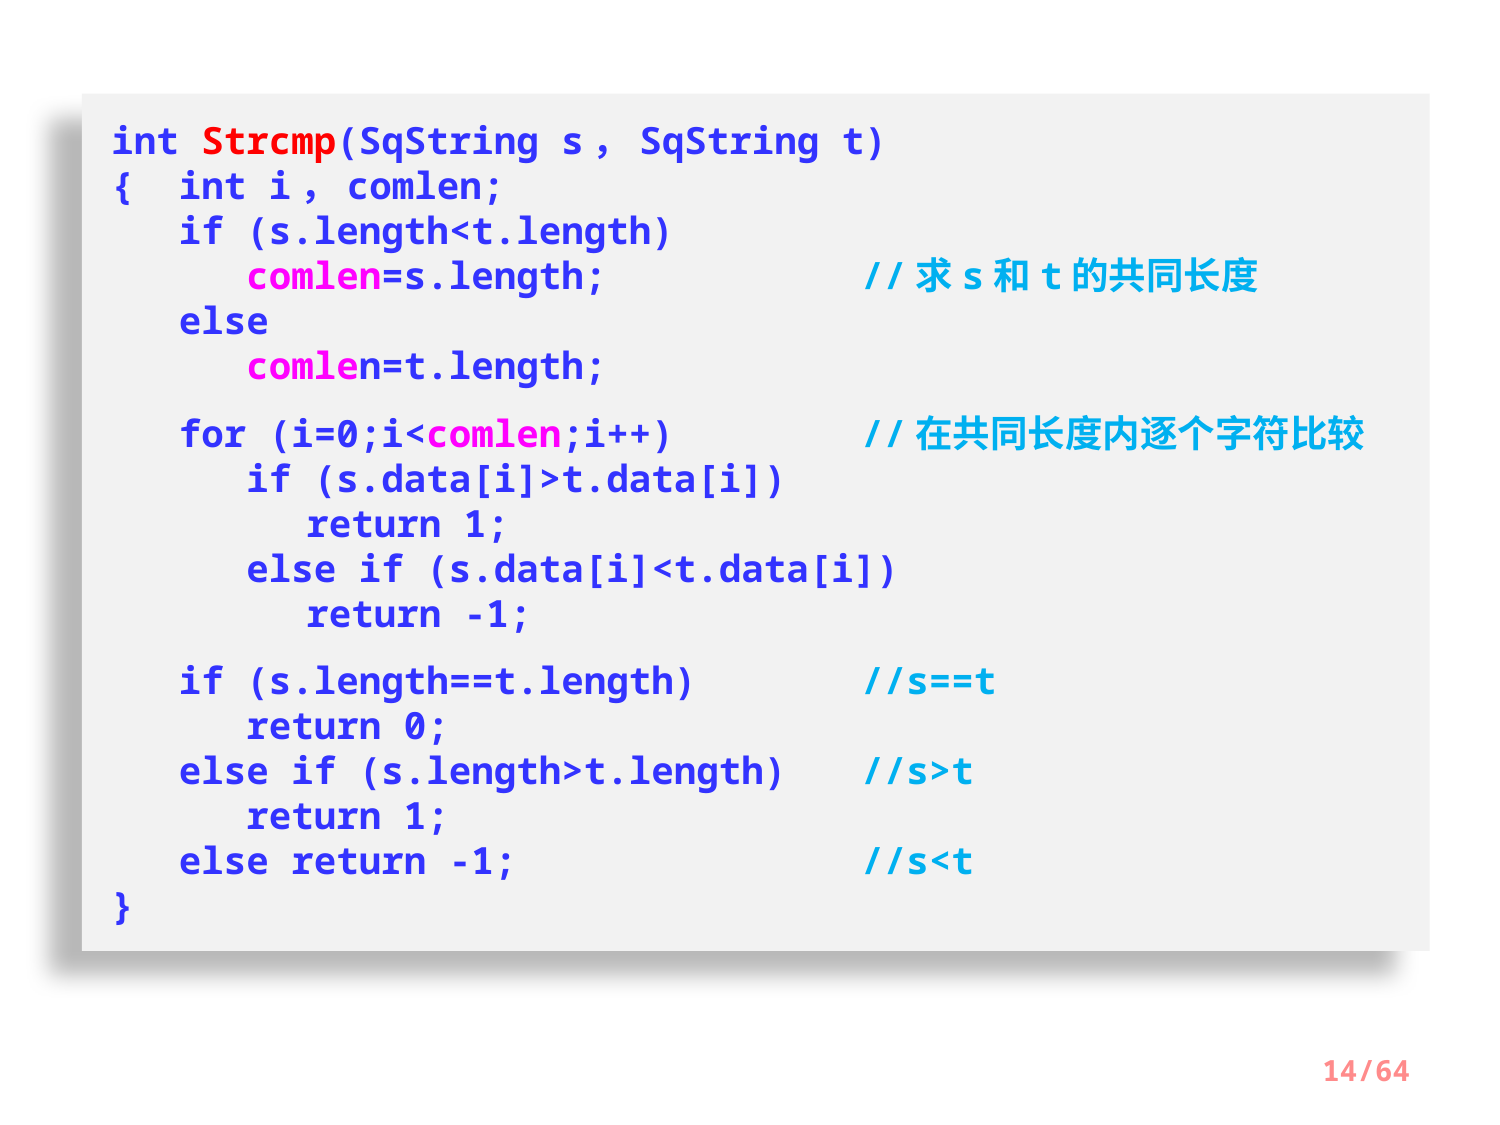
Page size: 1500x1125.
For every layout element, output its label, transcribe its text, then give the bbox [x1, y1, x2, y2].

text_box int Strcmp(SqString s，SqString t) { int i，comlen; if (s.length<t.length) comlen=s.length; //求s和t的共同长度 else comlen=t.length; for (i=0;i<comlen;i++) //在共同长度内逐个字符比较 if (s.data[i]>t.data[i]) return 1; else if (s.data[i]<t.data[i]) return -1; if (s.length==t.length) //s==t return 0; else if (s.length>t.length) //s>t return 1; else return -1; //s<t } [81, 93, 1430, 952]
slide_number 14/64 [1074, 1042, 1425, 1103]
